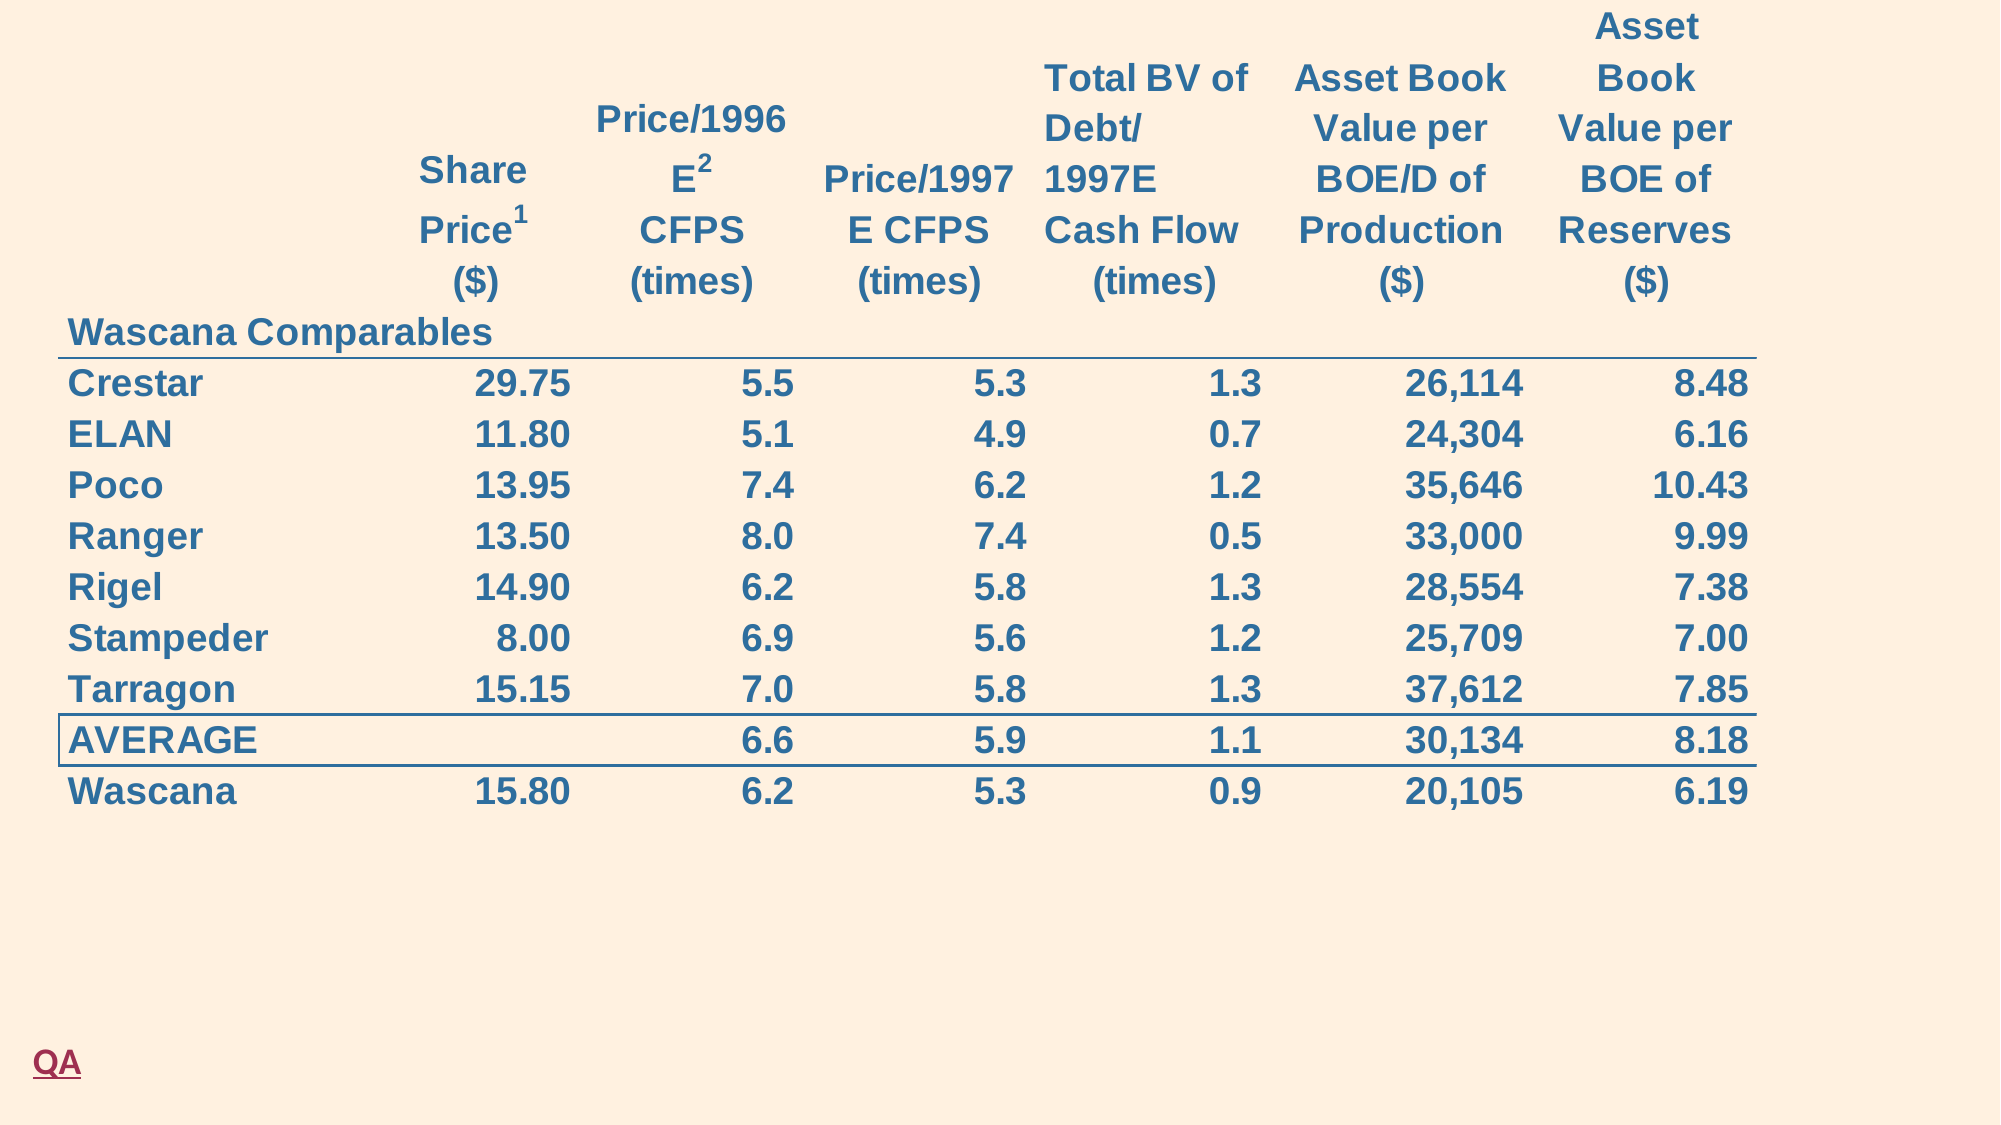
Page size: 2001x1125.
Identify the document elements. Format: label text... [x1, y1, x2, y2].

picture [57, 0, 1760, 818]
text_box QA [18, 1029, 1193, 1090]
